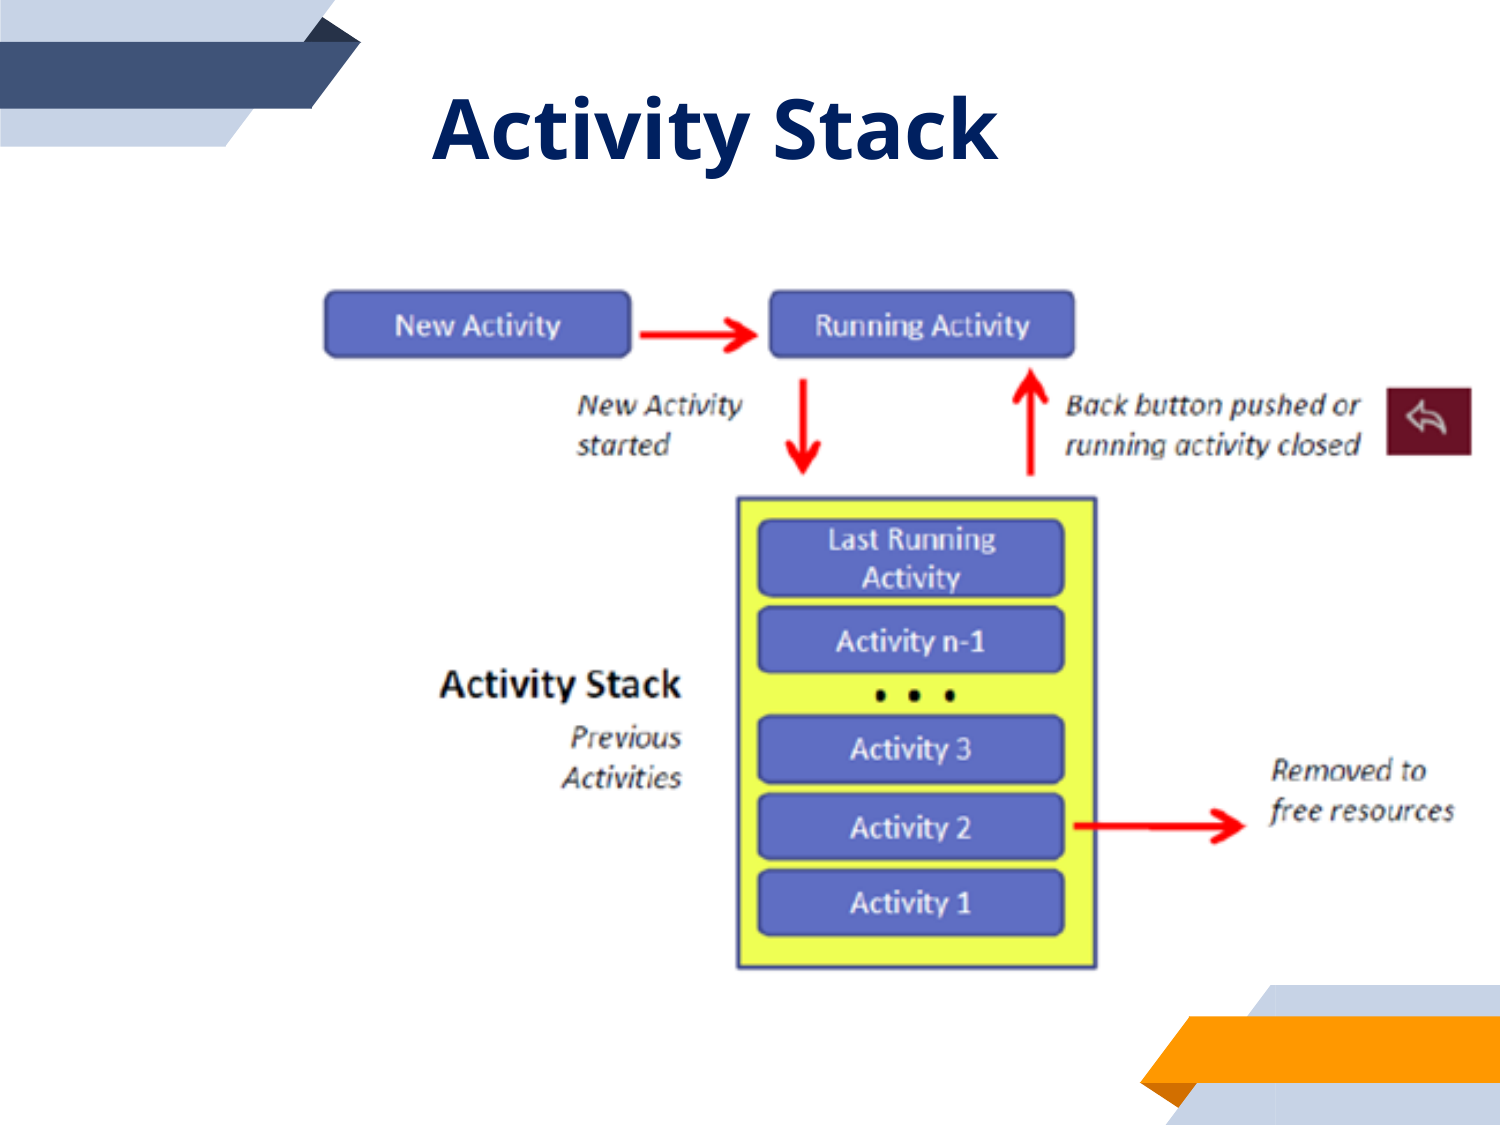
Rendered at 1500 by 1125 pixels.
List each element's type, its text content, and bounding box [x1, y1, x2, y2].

title Activity Stack [412, 42, 1500, 211]
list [309, 262, 1500, 985]
